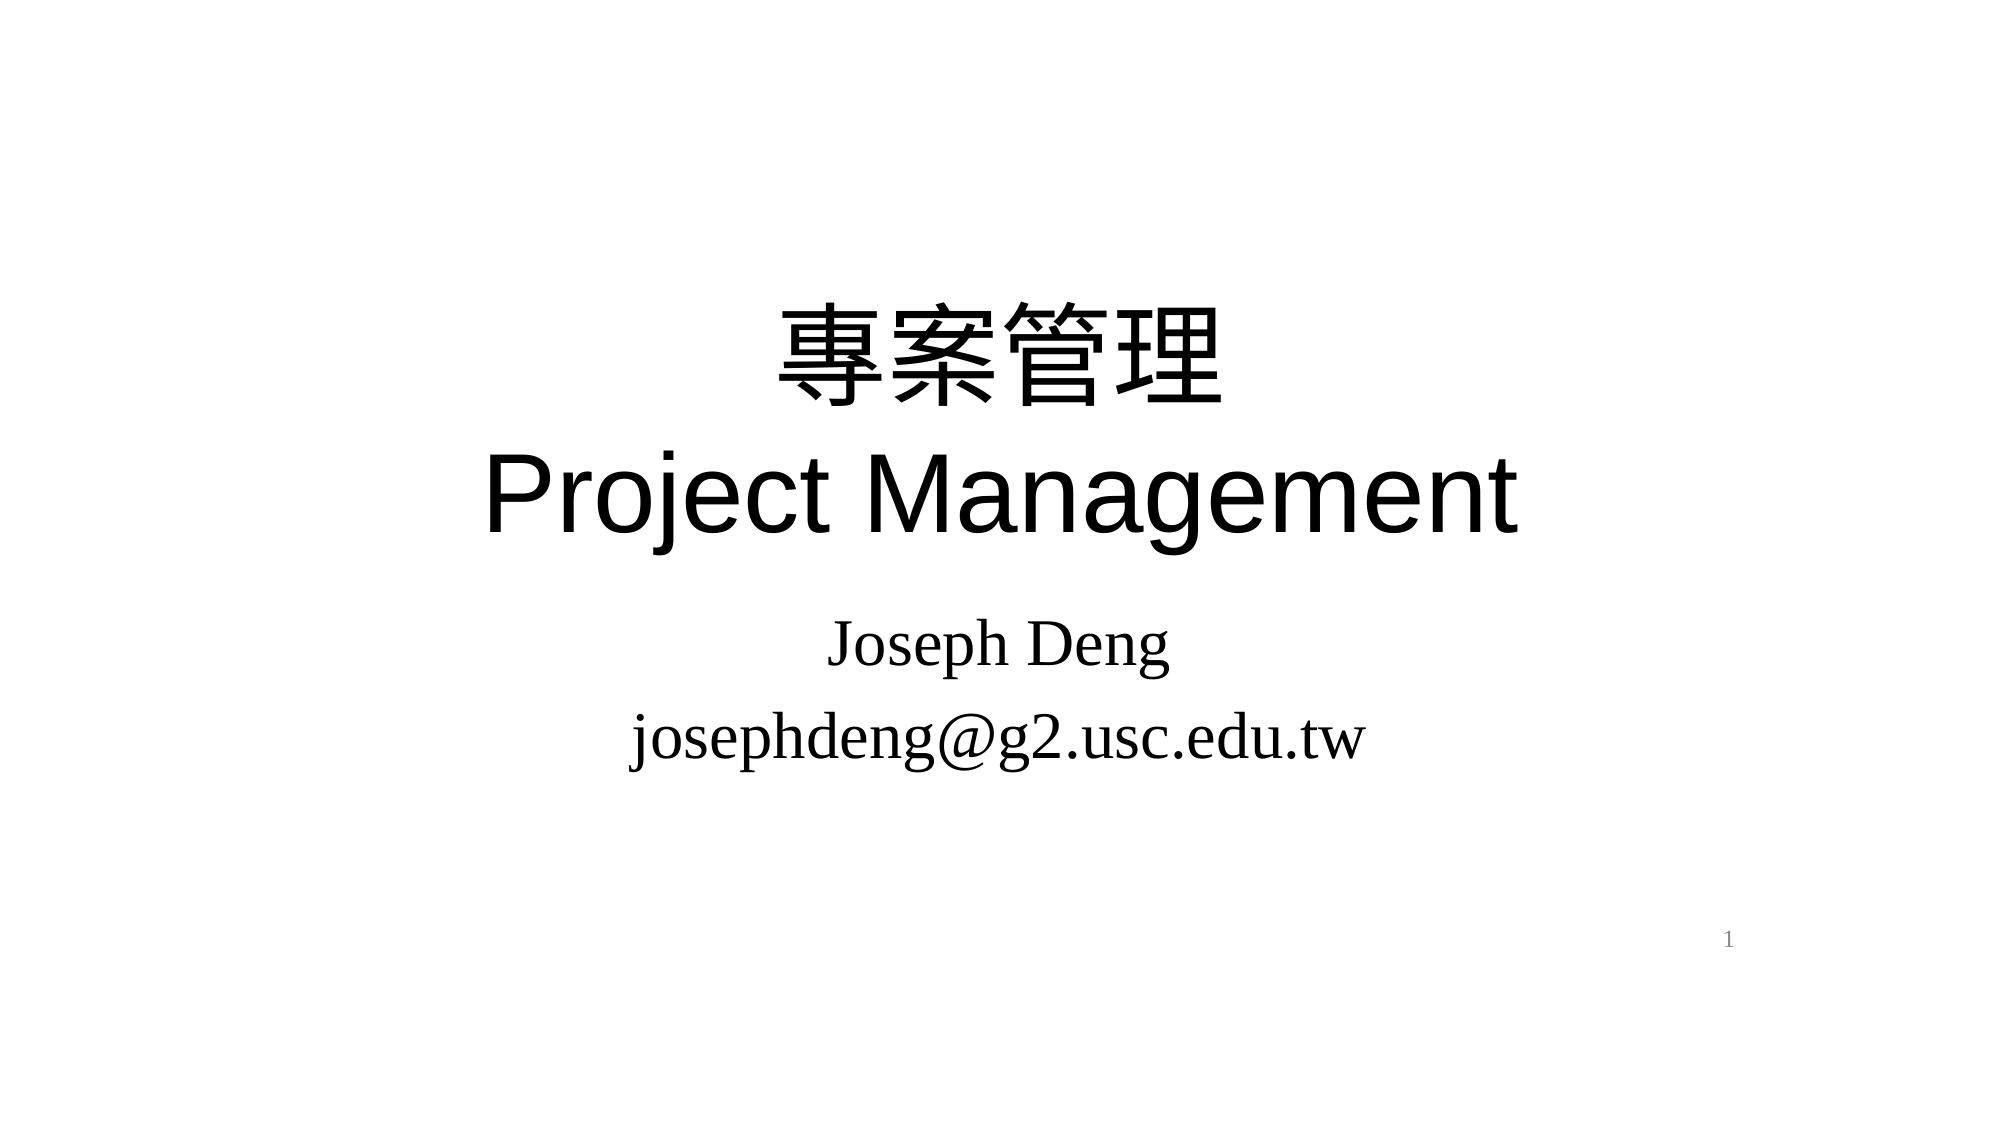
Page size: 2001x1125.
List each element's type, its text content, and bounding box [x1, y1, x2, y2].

slide_number 1 [1437, 909, 1750, 966]
title 專案管理 Project Management [249, 170, 1750, 563]
subtitle Joseph Deng josephdeng@g2.usc.edu.tw [249, 590, 1750, 863]
